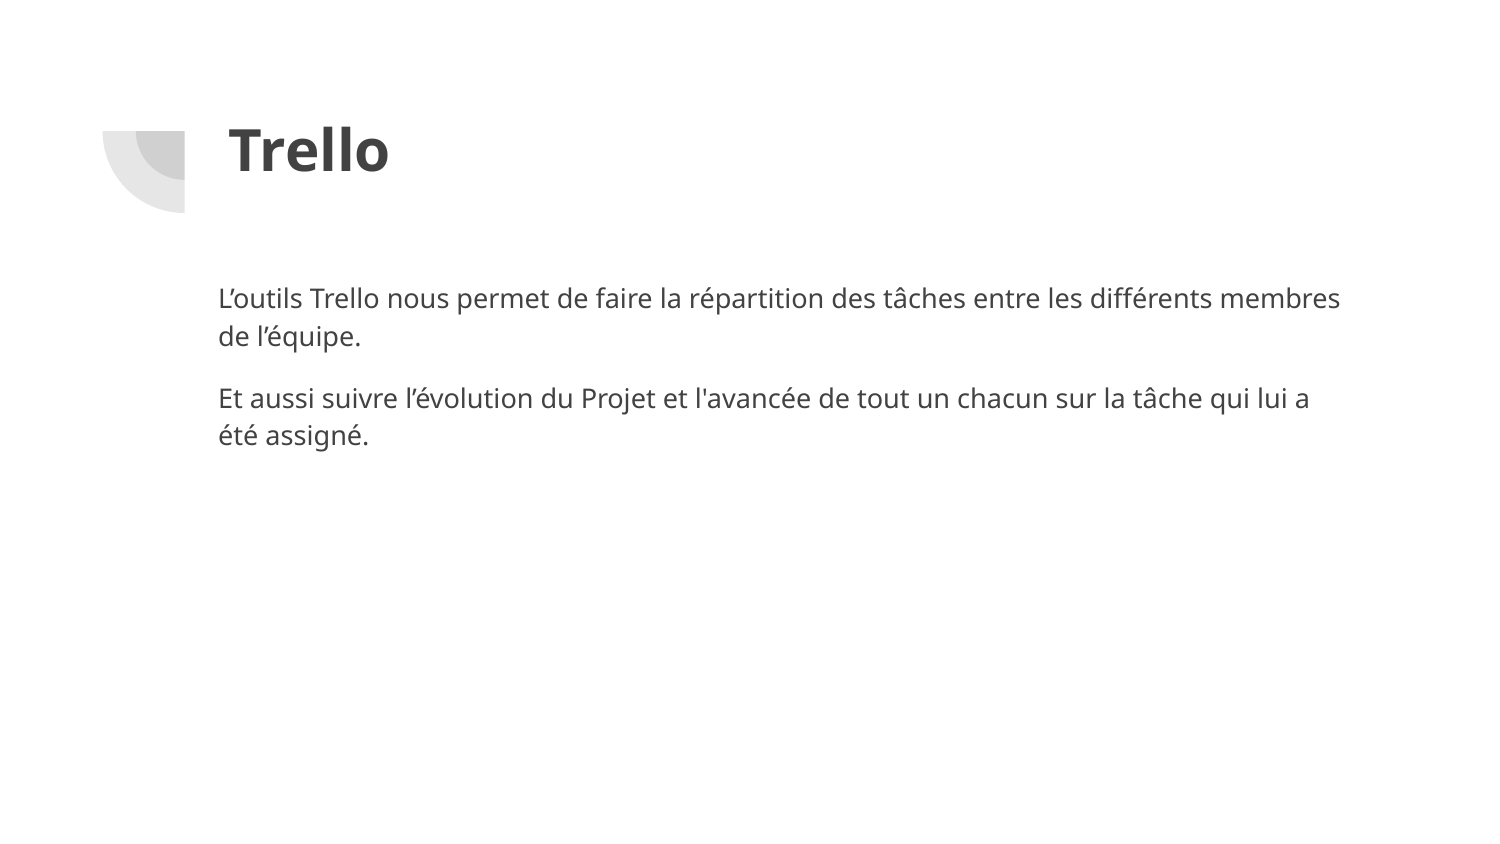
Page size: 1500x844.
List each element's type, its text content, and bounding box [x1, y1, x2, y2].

title Trello [213, 98, 1368, 263]
list L’outils Trello nous permet de faire la répartition des tâches entre les différents membres de l’équipe. Et aussi suivre l’évolution du Projet et l'avancée de tout un chacun sur la tâche qui lui a été assigné. [203, 262, 1357, 680]
